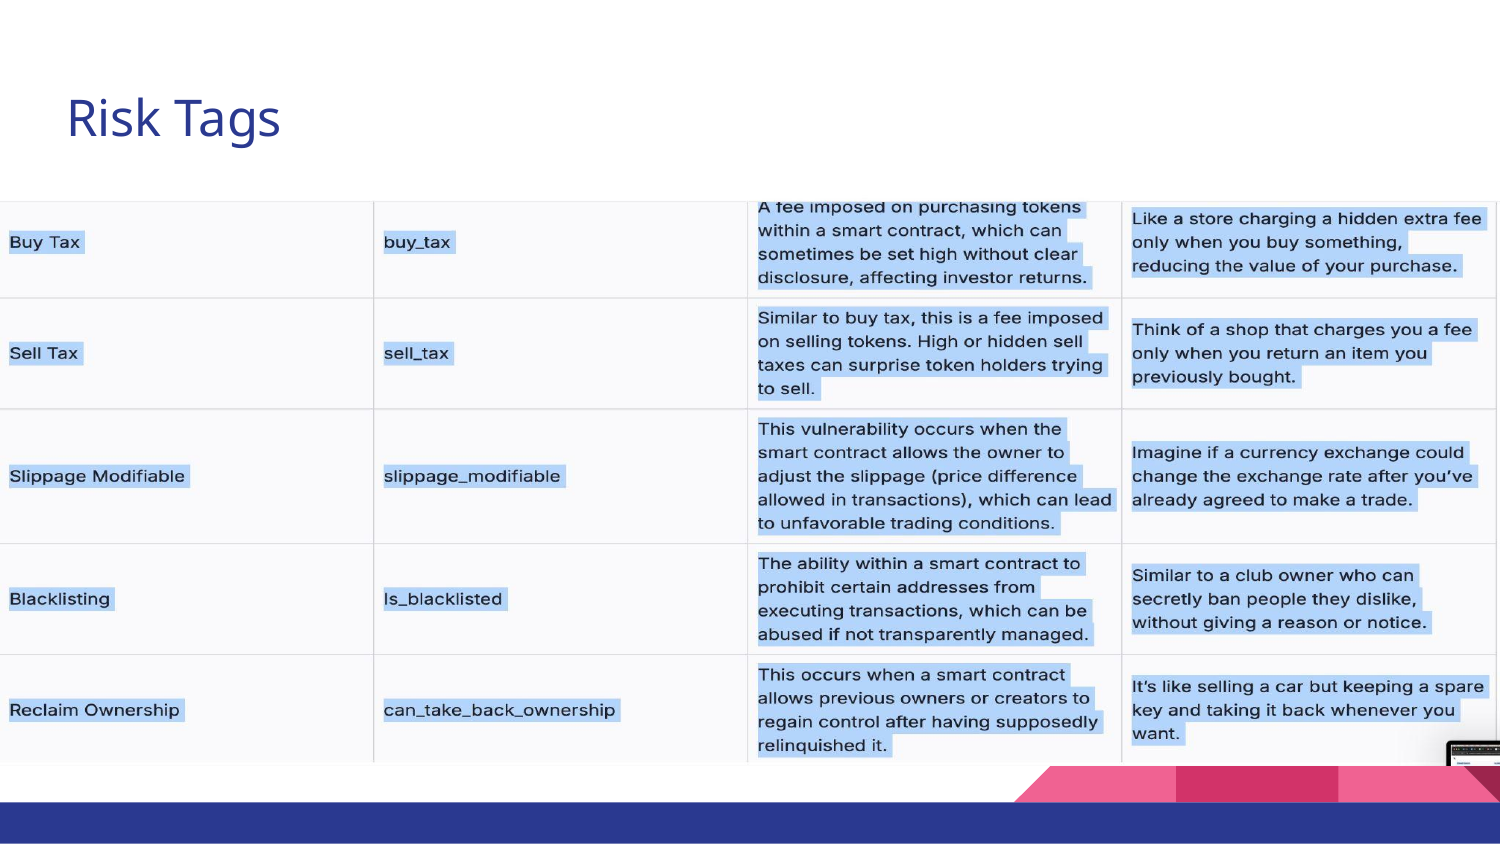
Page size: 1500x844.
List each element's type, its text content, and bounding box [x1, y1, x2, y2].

picture [0, 189, 1500, 766]
title Risk Tags [51, 67, 1449, 167]
